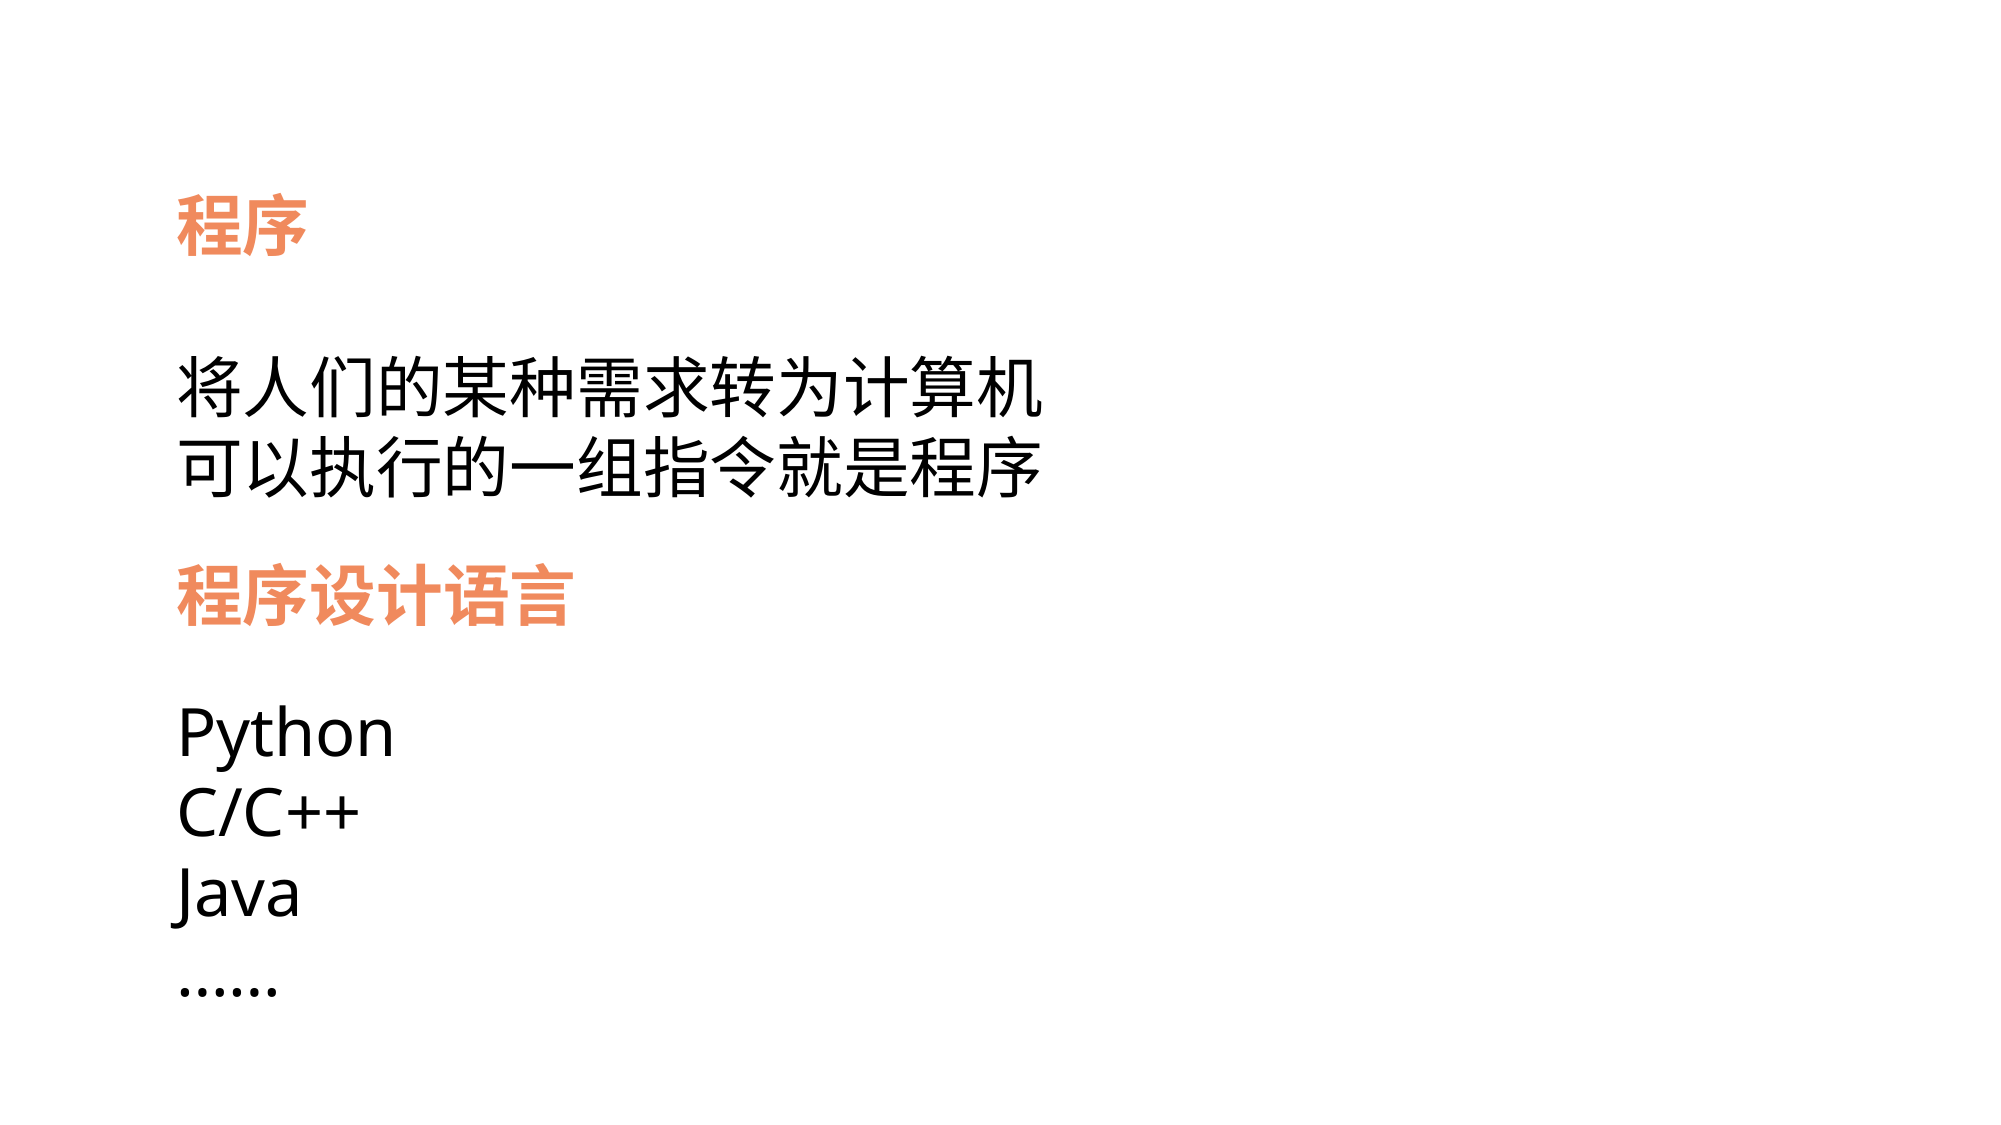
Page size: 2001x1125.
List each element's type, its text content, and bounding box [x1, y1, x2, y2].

text_box 将人们的某种需求转为计算机可以执行的一组指令就是程序 [161, 338, 1119, 513]
text_box 程序设计语言 [161, 550, 634, 647]
title 程序 [161, 180, 374, 277]
text_box Python C/C++ Java …… [161, 682, 587, 1017]
